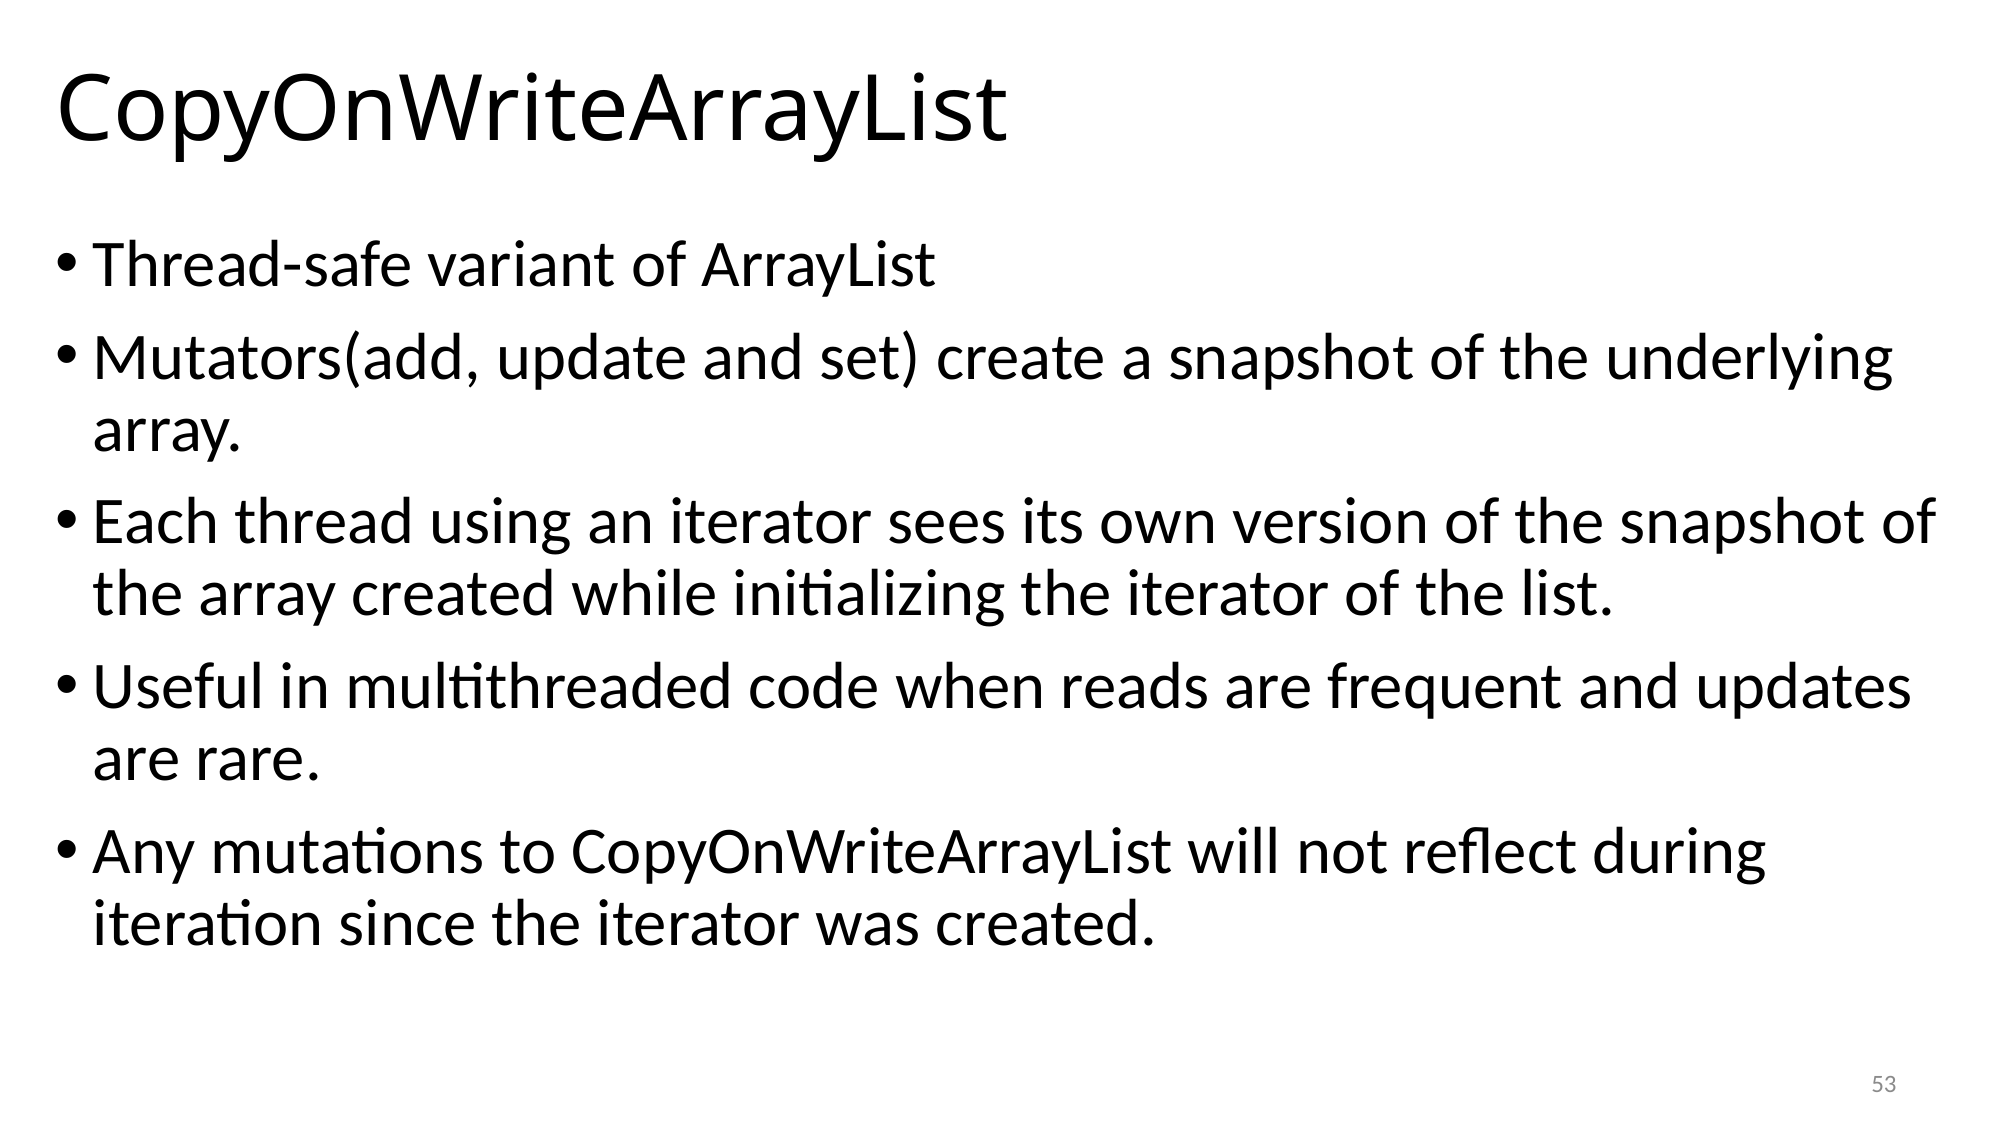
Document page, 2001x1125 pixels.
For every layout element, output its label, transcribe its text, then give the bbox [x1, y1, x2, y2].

list Thread-safe variant of ArrayList Mutators(add, update and set) create a snapshot of the underlying array. Each thread using an iterator sees its own version of the snapshot of the array created while initializing the iterator of the list. Useful in multithreaded code when reads are frequent and updates are rare. Any mutations to CopyOnWriteArrayList will not reflect during iteration since the iterator was created. [40, 221, 1955, 1021]
title CopyOnWriteArrayList [40, 35, 1955, 187]
